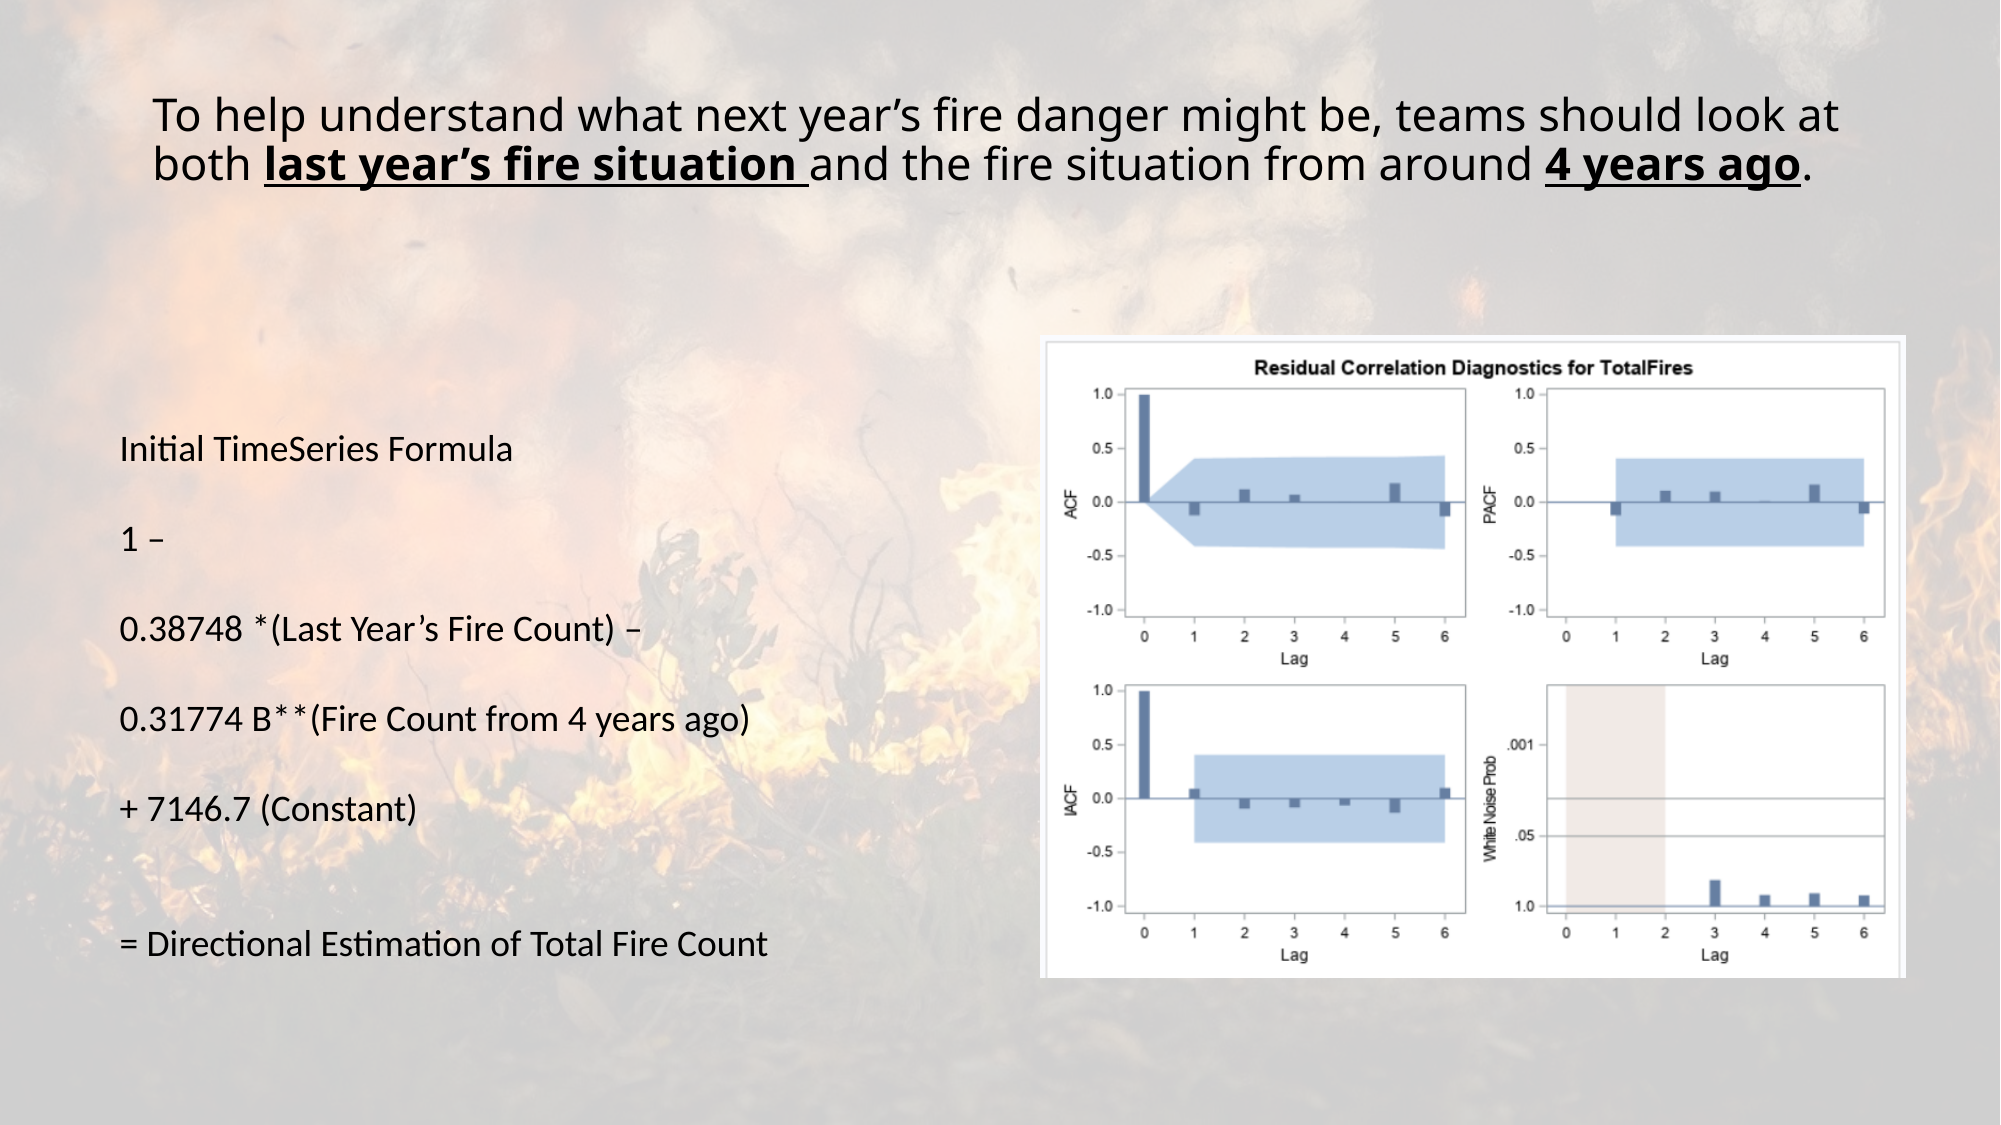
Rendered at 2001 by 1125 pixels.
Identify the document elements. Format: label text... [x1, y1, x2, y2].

picture [1040, 335, 1906, 978]
title To help understand what next year’s fire danger might be, teams should look at both last year’s fire situation and the fire situation from around 4 years ago. [137, 59, 1863, 278]
text_box Initial TimeSeries Formula 1 – 0.38748 *(Last Year’s Fire Count) – 0.31774 B**(Fire Count from 4 years ago) + 7146.7 (Constant) = Directional Estimation of Total Fire Count [104, 371, 910, 971]
